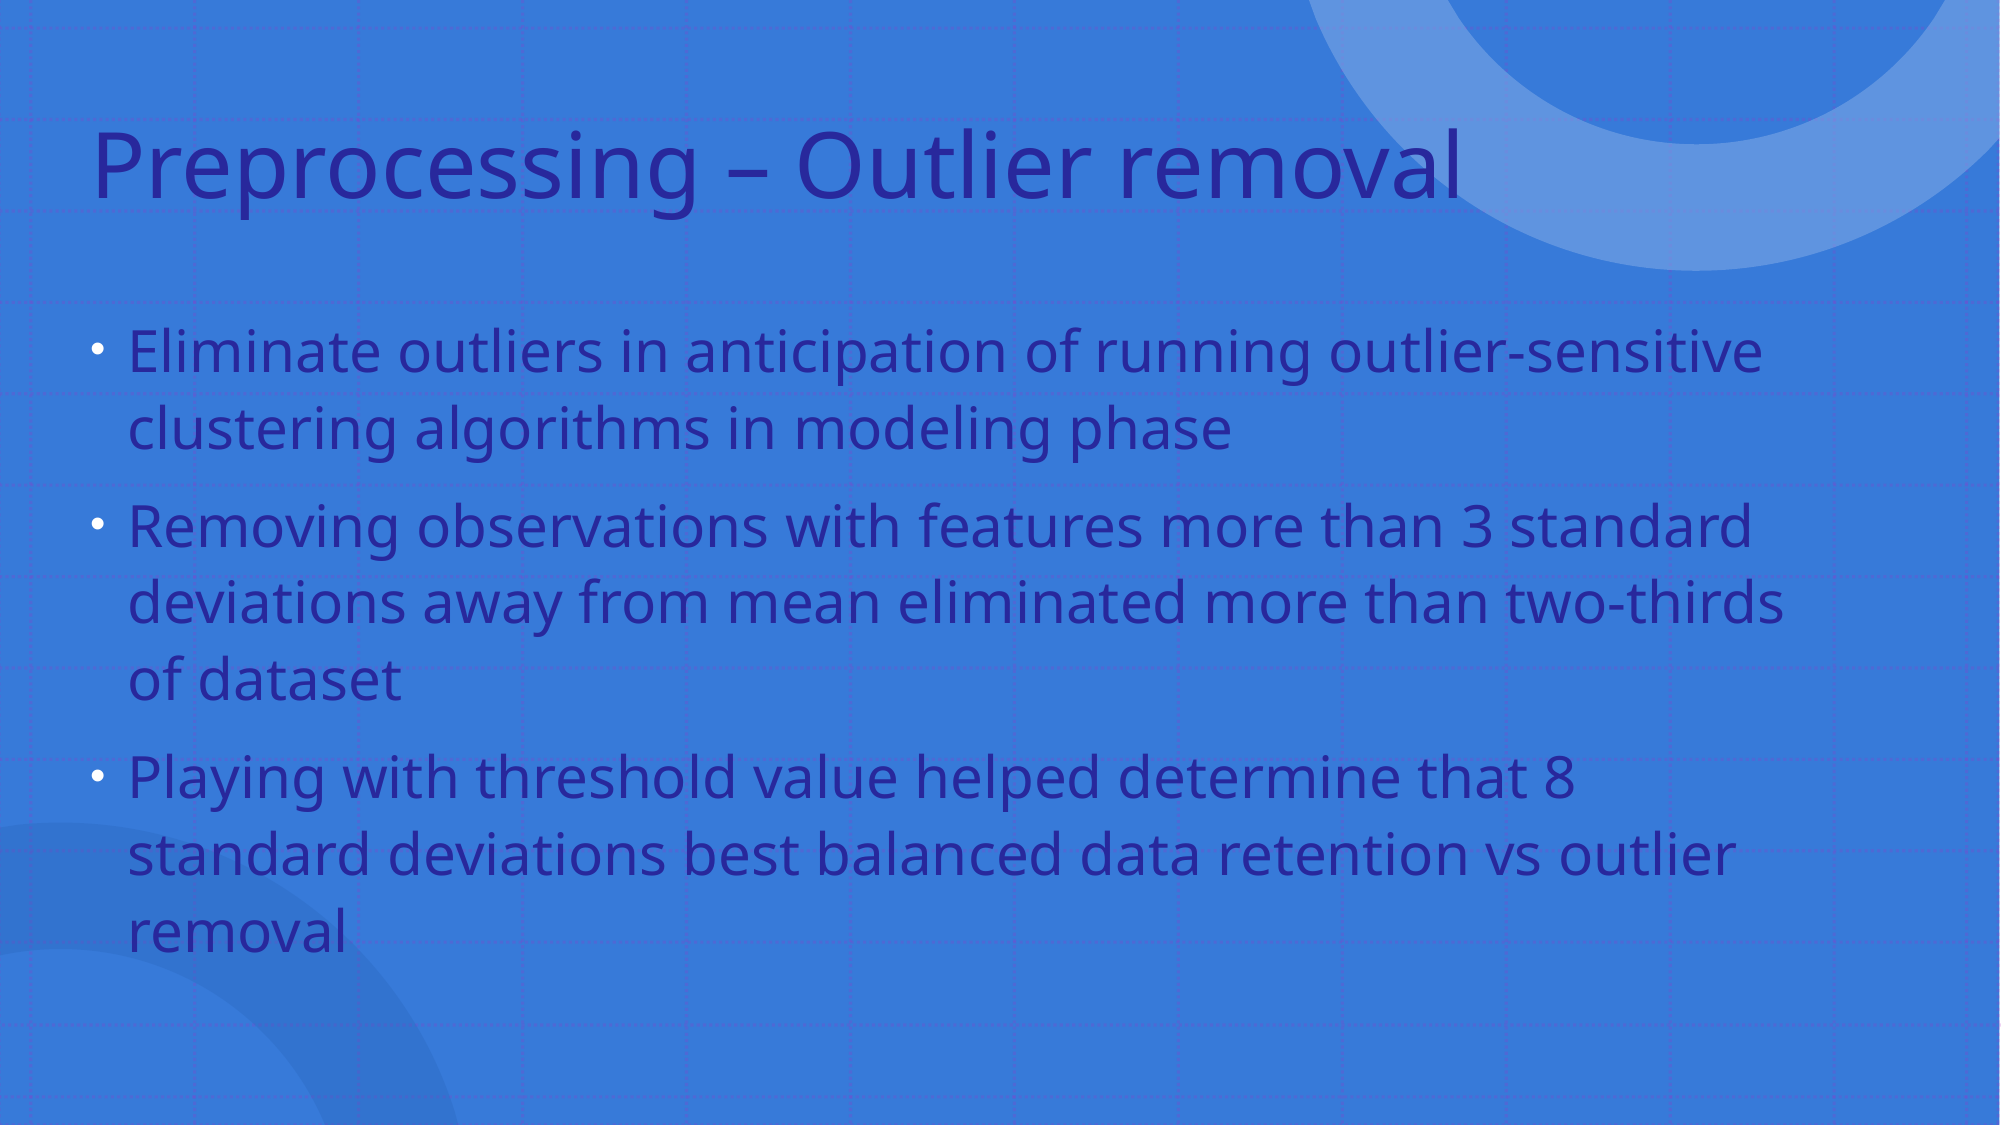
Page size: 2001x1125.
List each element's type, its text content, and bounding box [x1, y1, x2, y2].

list Eliminate outliers in anticipation of running outlier-sensitive clustering algorithms in modeling phase Removing observations with features more than 3 standard deviations away from mean eliminated more than two-thirds of dataset Playing with threshold value helped determine that 8 standard deviations best balanced data retention vs outlier removal [75, 299, 1834, 1014]
title Preprocessing – Outlier removal [75, 59, 1834, 278]
